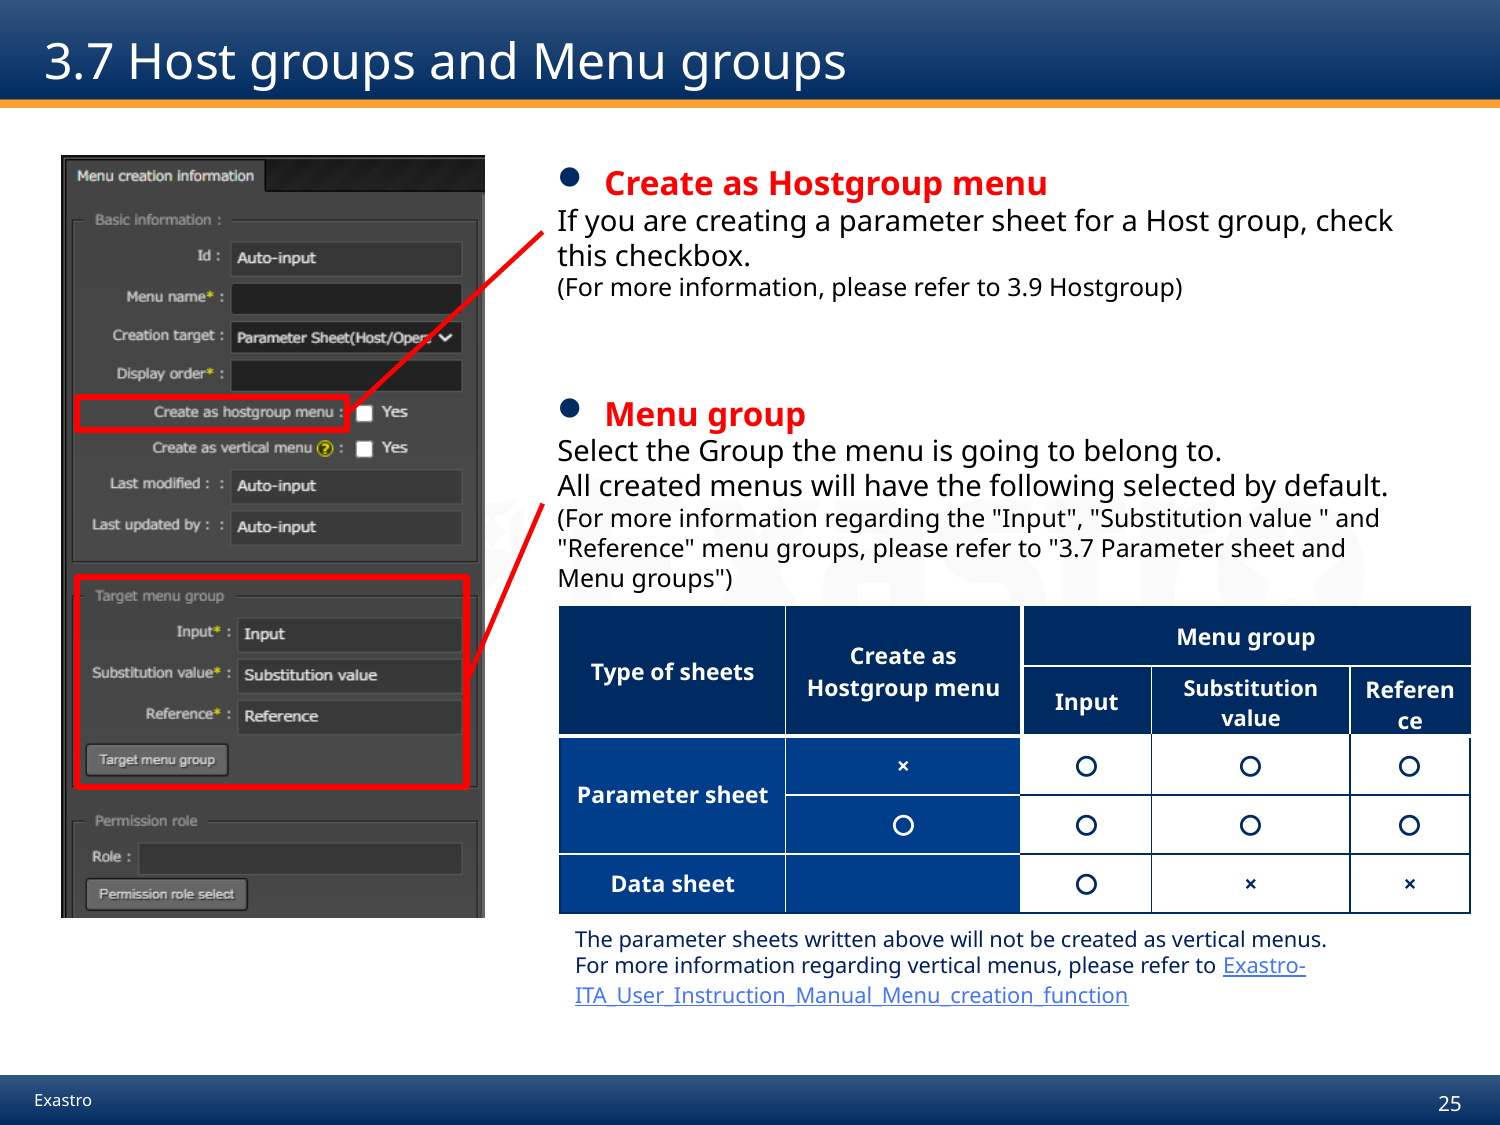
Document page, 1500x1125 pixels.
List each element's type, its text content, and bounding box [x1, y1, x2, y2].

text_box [346, 241, 543, 414]
table_cell × [1351, 855, 1469, 912]
table_cell 〇 [1351, 796, 1469, 853]
title 3.7 Host groups and Menu groups [29, 18, 1471, 96]
table_cell 〇 [1152, 796, 1349, 853]
table_cell 〇 [1023, 855, 1151, 912]
table_cell Reference [1351, 667, 1469, 734]
table_cell 〇 [1023, 738, 1151, 794]
table_header Create as Hostgroup menu [786, 608, 1020, 734]
table_cell Parameter sheet [561, 738, 785, 853]
text_box The parameter sheets written above will not be created as vertical menus. For more information regarding vertical menus, please refer to Exastro-ITA_User_Instruction_Manual_Menu_creation_function [560, 920, 1367, 1029]
table_cell Input [1024, 667, 1151, 734]
table_cell × [1152, 855, 1349, 912]
table_header Type of sheets [561, 608, 785, 734]
table_header Menu group [1024, 608, 1469, 665]
text_box Menu group Select the Group the menu is going to belong to. All created menus will have the following selected by default. (For more information regarding the "Input", "Substitution value " and "Reference" menu groups, please refer to "3.7 Parameter sheet and Menu groups") [542, 385, 1436, 920]
table_cell [786, 855, 1020, 912]
table_cell 〇 [1152, 738, 1349, 794]
table_cell × [786, 738, 1020, 794]
table_cell 〇 [1023, 796, 1151, 853]
table_cell Substitution value [1152, 667, 1349, 734]
text_box [19, 121, 1436, 1076]
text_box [466, 503, 543, 683]
table_cell 〇 [1351, 738, 1469, 794]
table_cell Data sheet [561, 855, 785, 912]
picture [0, 0, 1500, 1125]
table_cell 〇 [786, 796, 1020, 853]
